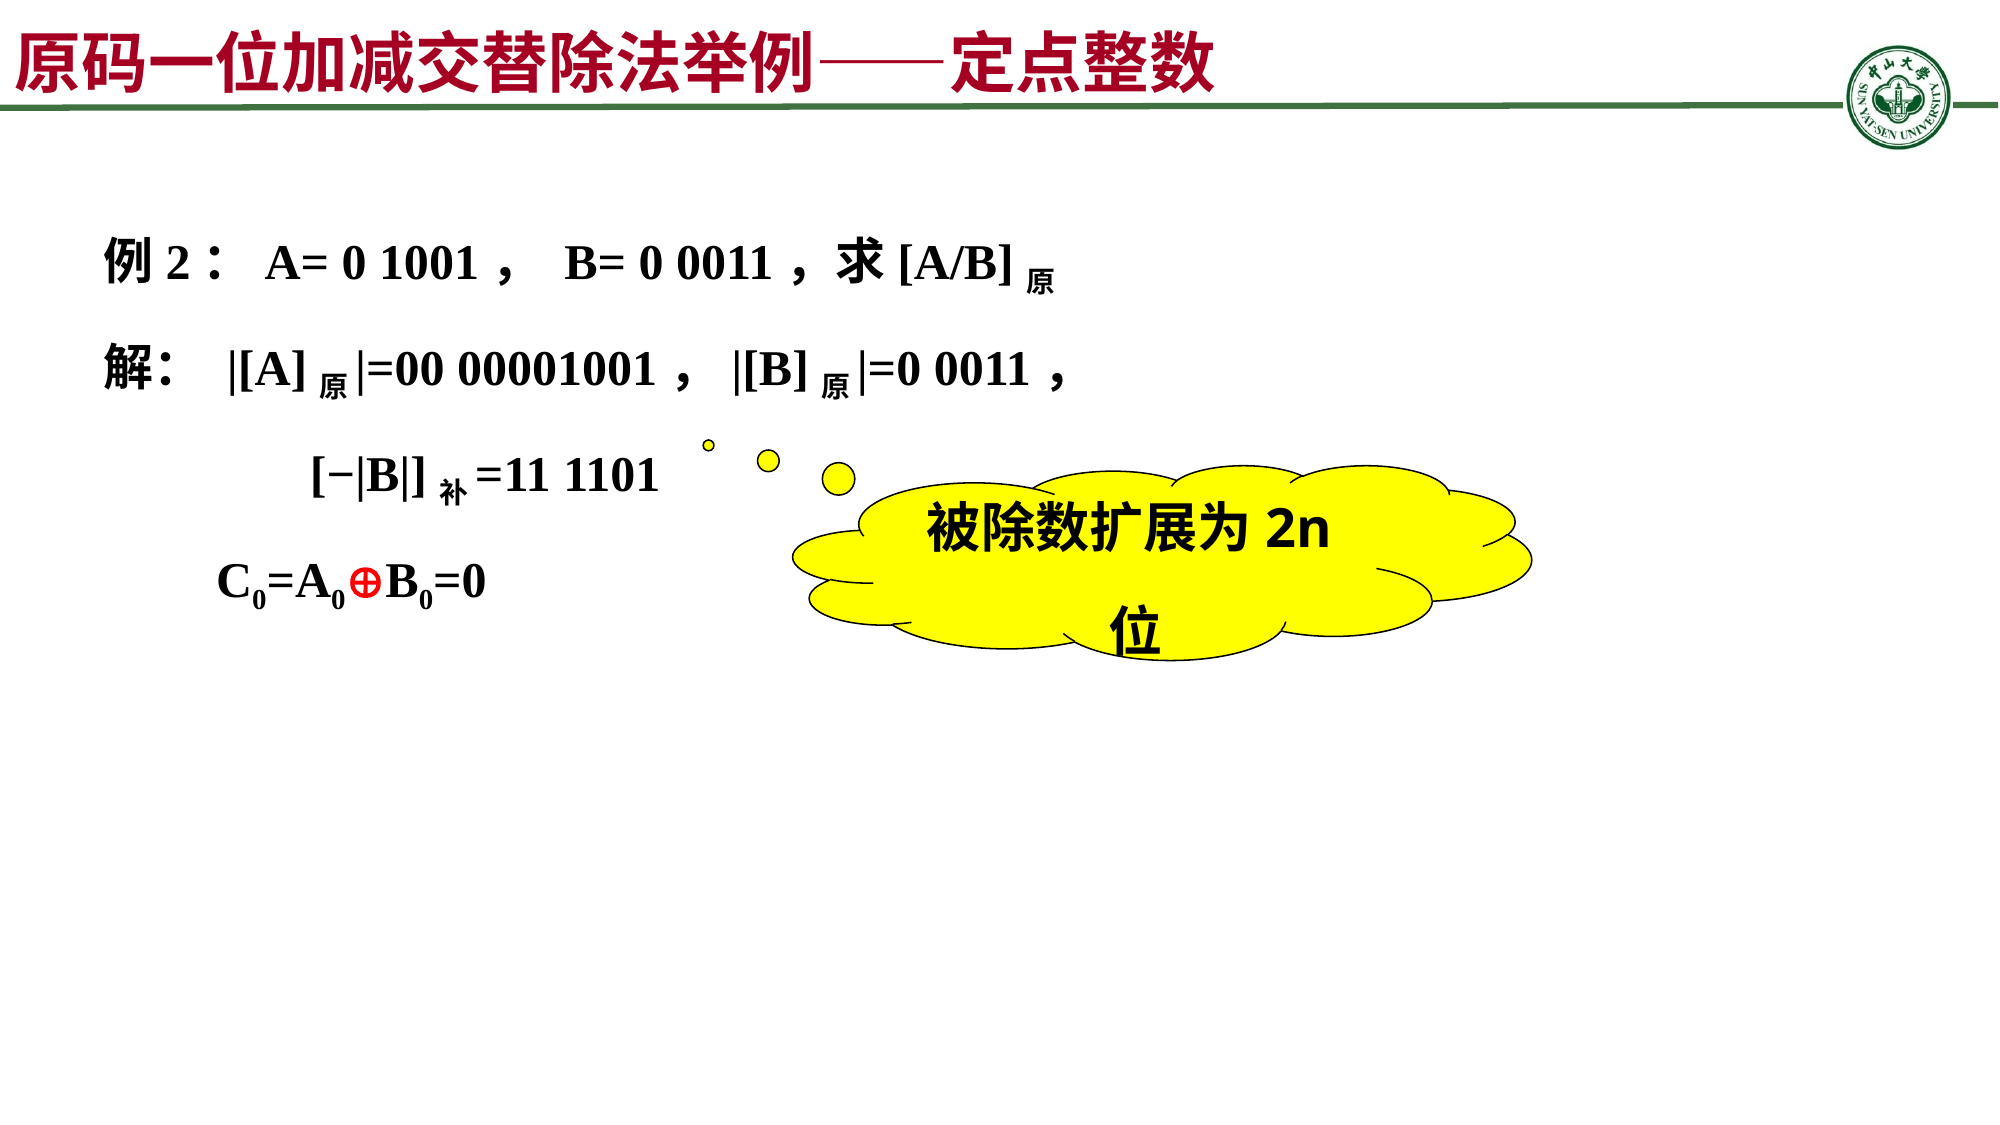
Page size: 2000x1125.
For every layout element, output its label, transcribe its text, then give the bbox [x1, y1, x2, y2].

text_box 被除数扩展为2n位 [790, 463, 1534, 663]
picture [1842, 42, 1953, 152]
list 例2：A= 0 1001， B= 0 0011，求[A/B]原 解： |[A]原|=00 00001001，|[B]原|=0 0011， [−|B|]补=11 1101 C0=A0B0=0 [88, 184, 1881, 1012]
text_box 被除数扩展为2n位 [820, 460, 857, 498]
text_box 被除数扩展为2n位 [755, 447, 782, 474]
text_box 被除数扩展为2n位 [701, 437, 717, 453]
text_box 原码一位加减交替除法举例——定点整数 [0, 0, 1337, 104]
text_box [0, 104, 1837, 108]
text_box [1957, 104, 1999, 108]
